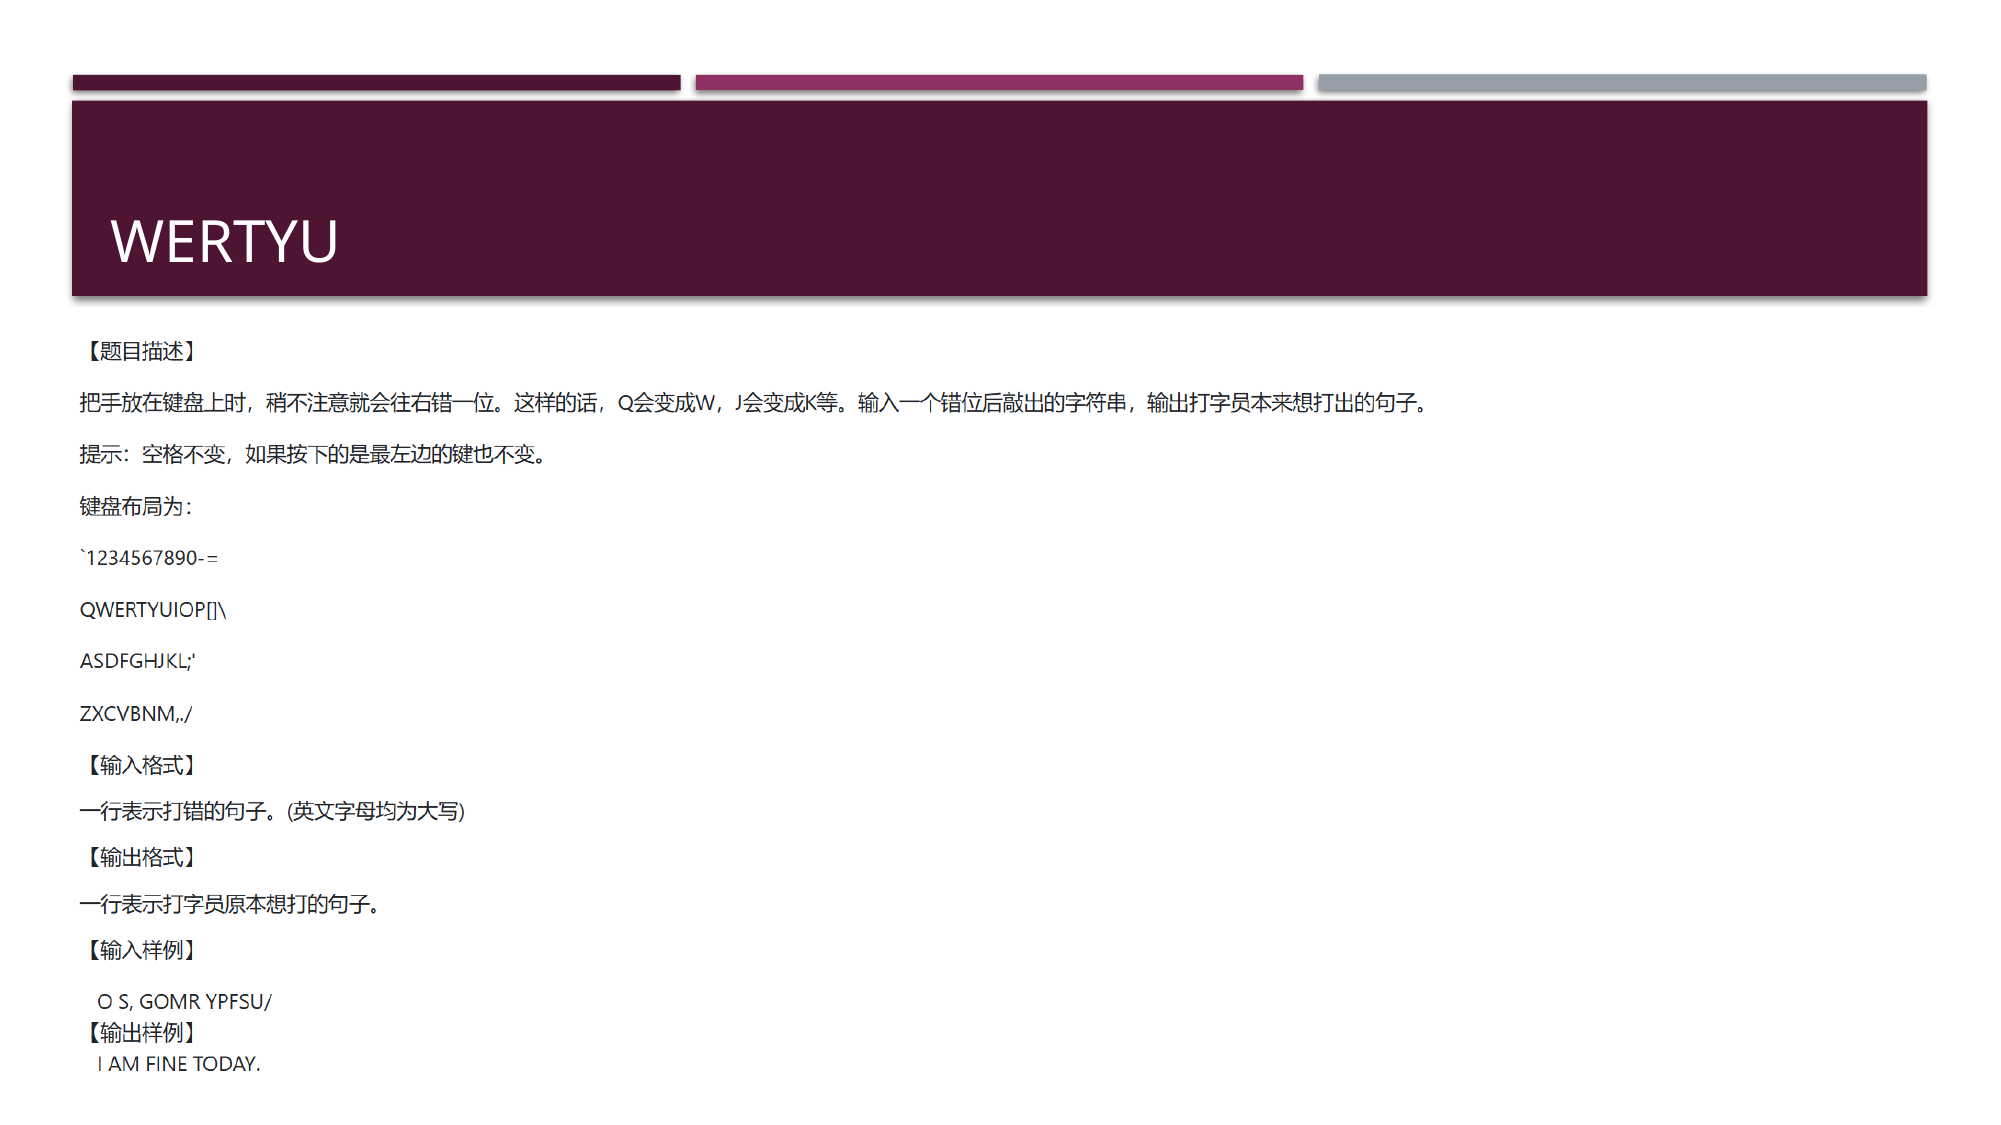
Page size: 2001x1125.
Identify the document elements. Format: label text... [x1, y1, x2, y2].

title WERTYU [95, 115, 1905, 282]
picture [55, 320, 1453, 1092]
